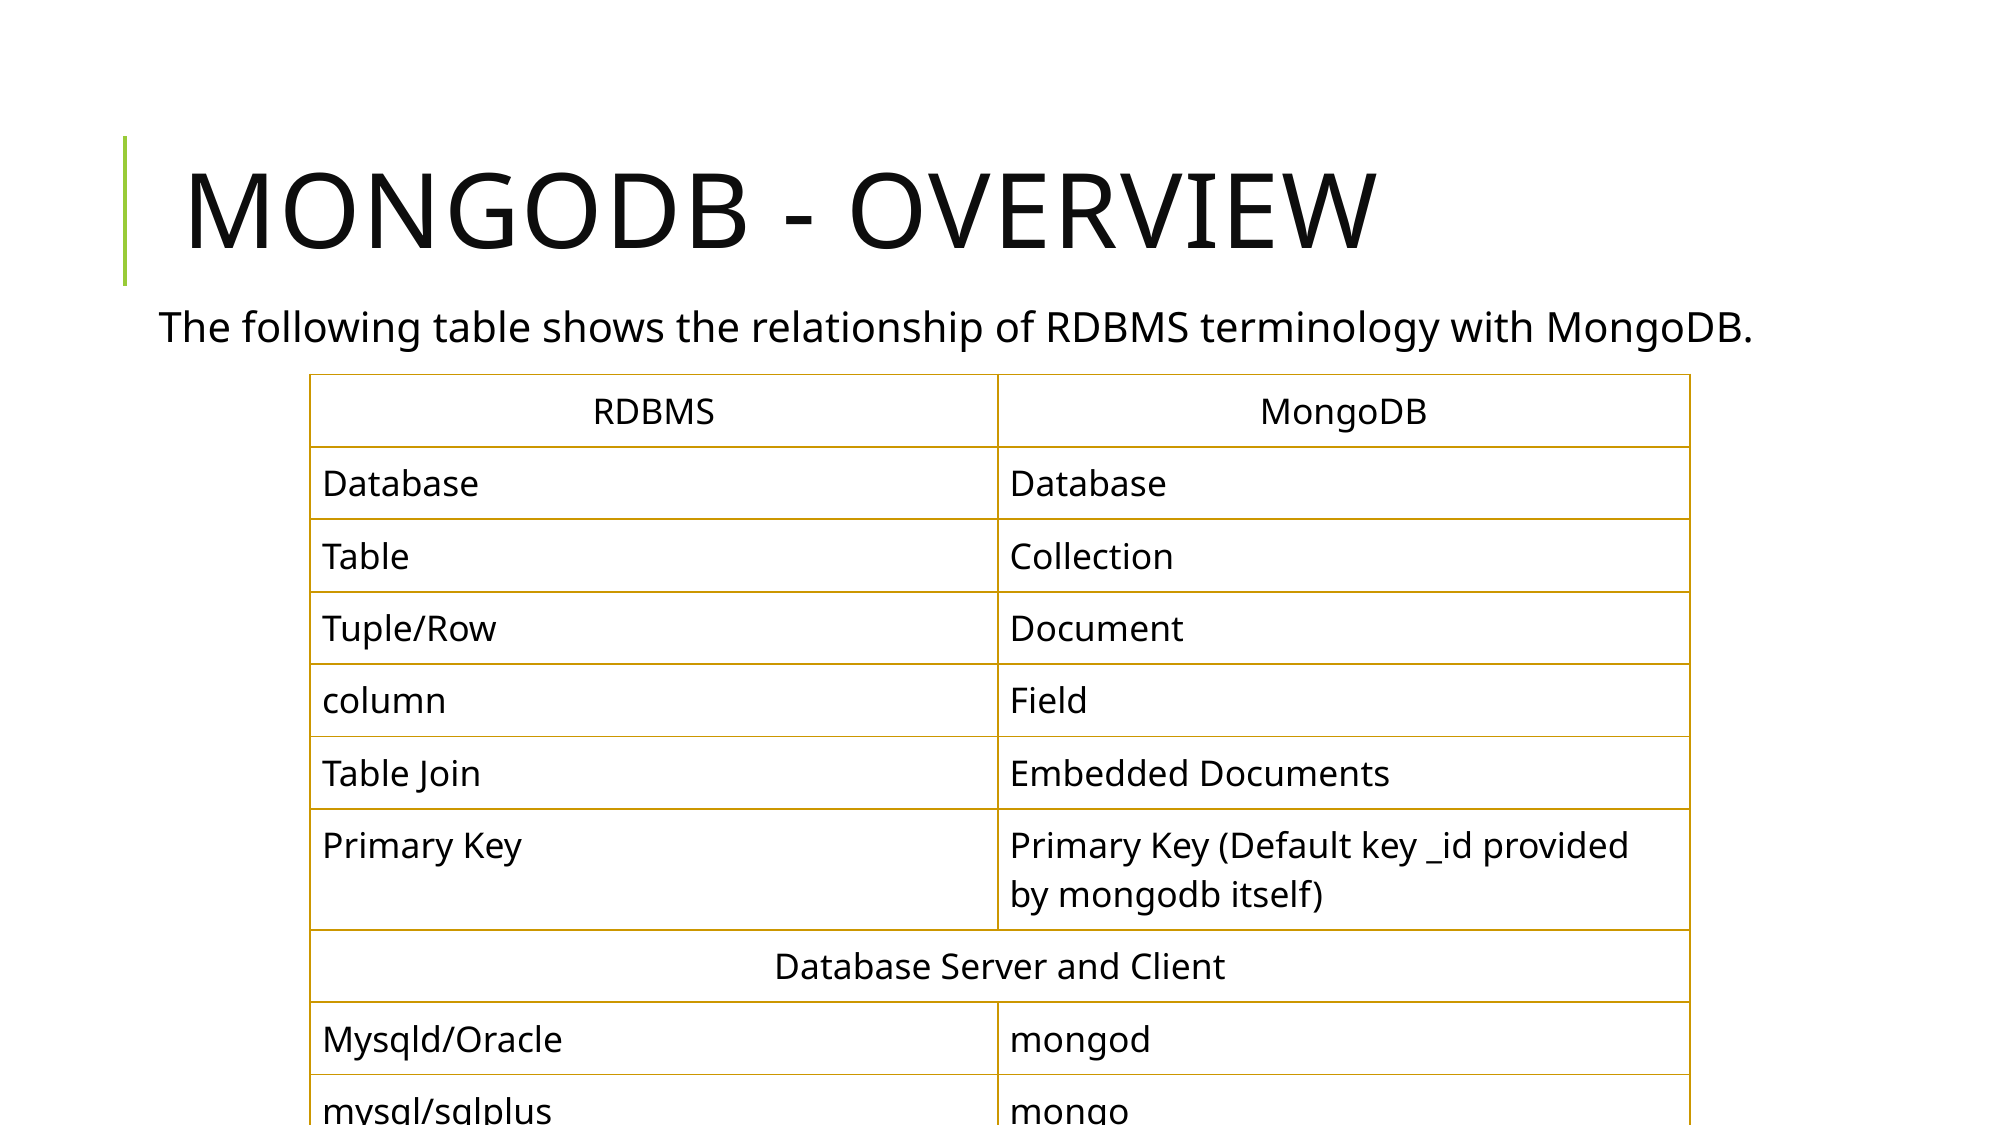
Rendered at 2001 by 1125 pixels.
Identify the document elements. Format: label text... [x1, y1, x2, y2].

table_header RDBMS [311, 375, 997, 446]
table_cell Field [999, 665, 1689, 736]
table_cell column [311, 665, 997, 736]
table_cell Tuple/Row [311, 593, 997, 663]
table_cell Table [311, 520, 997, 591]
table_cell mysql/sqlplus [311, 1075, 997, 1125]
table_header MongoDB [999, 375, 1689, 446]
list The following table shows the relationship of RDBMS terminology with MongoDB. [137, 299, 1863, 505]
table_cell Mysqld/Oracle [311, 1003, 997, 1074]
table_cell Embedded Documents [999, 737, 1689, 808]
table_cell Database Server and Client [311, 931, 1689, 1001]
table_cell Database [311, 448, 997, 518]
title MongoDB - Overview [168, 96, 1763, 299]
table_cell Database [999, 448, 1689, 518]
table_cell Table Join [311, 737, 997, 808]
table_cell mongo [999, 1075, 1689, 1125]
table_cell Primary Key [311, 810, 997, 929]
table_cell Document [999, 593, 1689, 663]
table_cell Primary Key (Default key _id provided by mongodb itself) [999, 810, 1689, 929]
table_cell mongod [999, 1003, 1689, 1074]
table_cell Collection [999, 520, 1689, 591]
